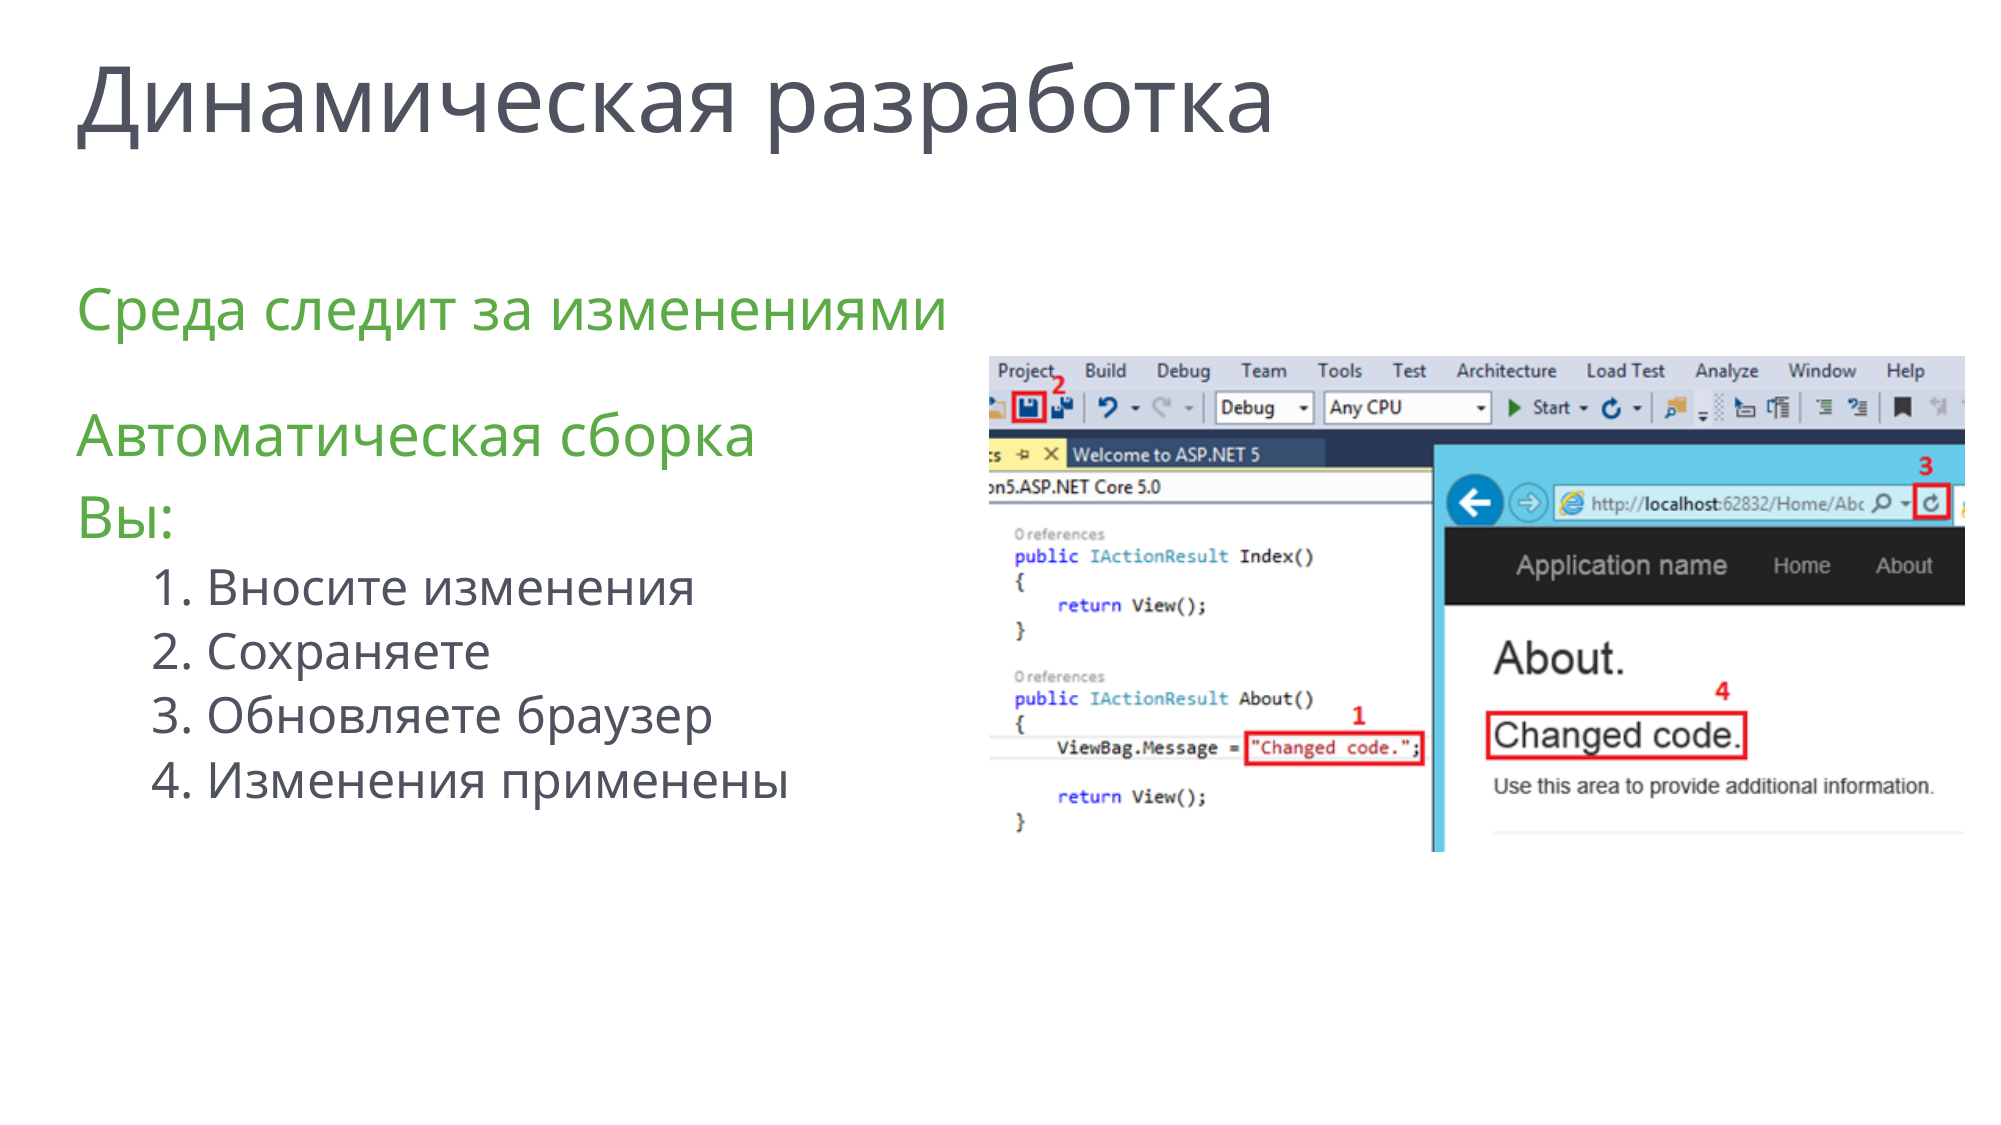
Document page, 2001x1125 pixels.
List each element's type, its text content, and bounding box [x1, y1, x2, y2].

list Среда следит за изменениями Автоматическая сборка Вы: 1. Вносите изменения 2. Сохраняете 3. Обновляете браузер 4. Изменения применены [62, 230, 1892, 1058]
picture [989, 356, 1965, 852]
title Динамическая разработка [62, 46, 1892, 173]
